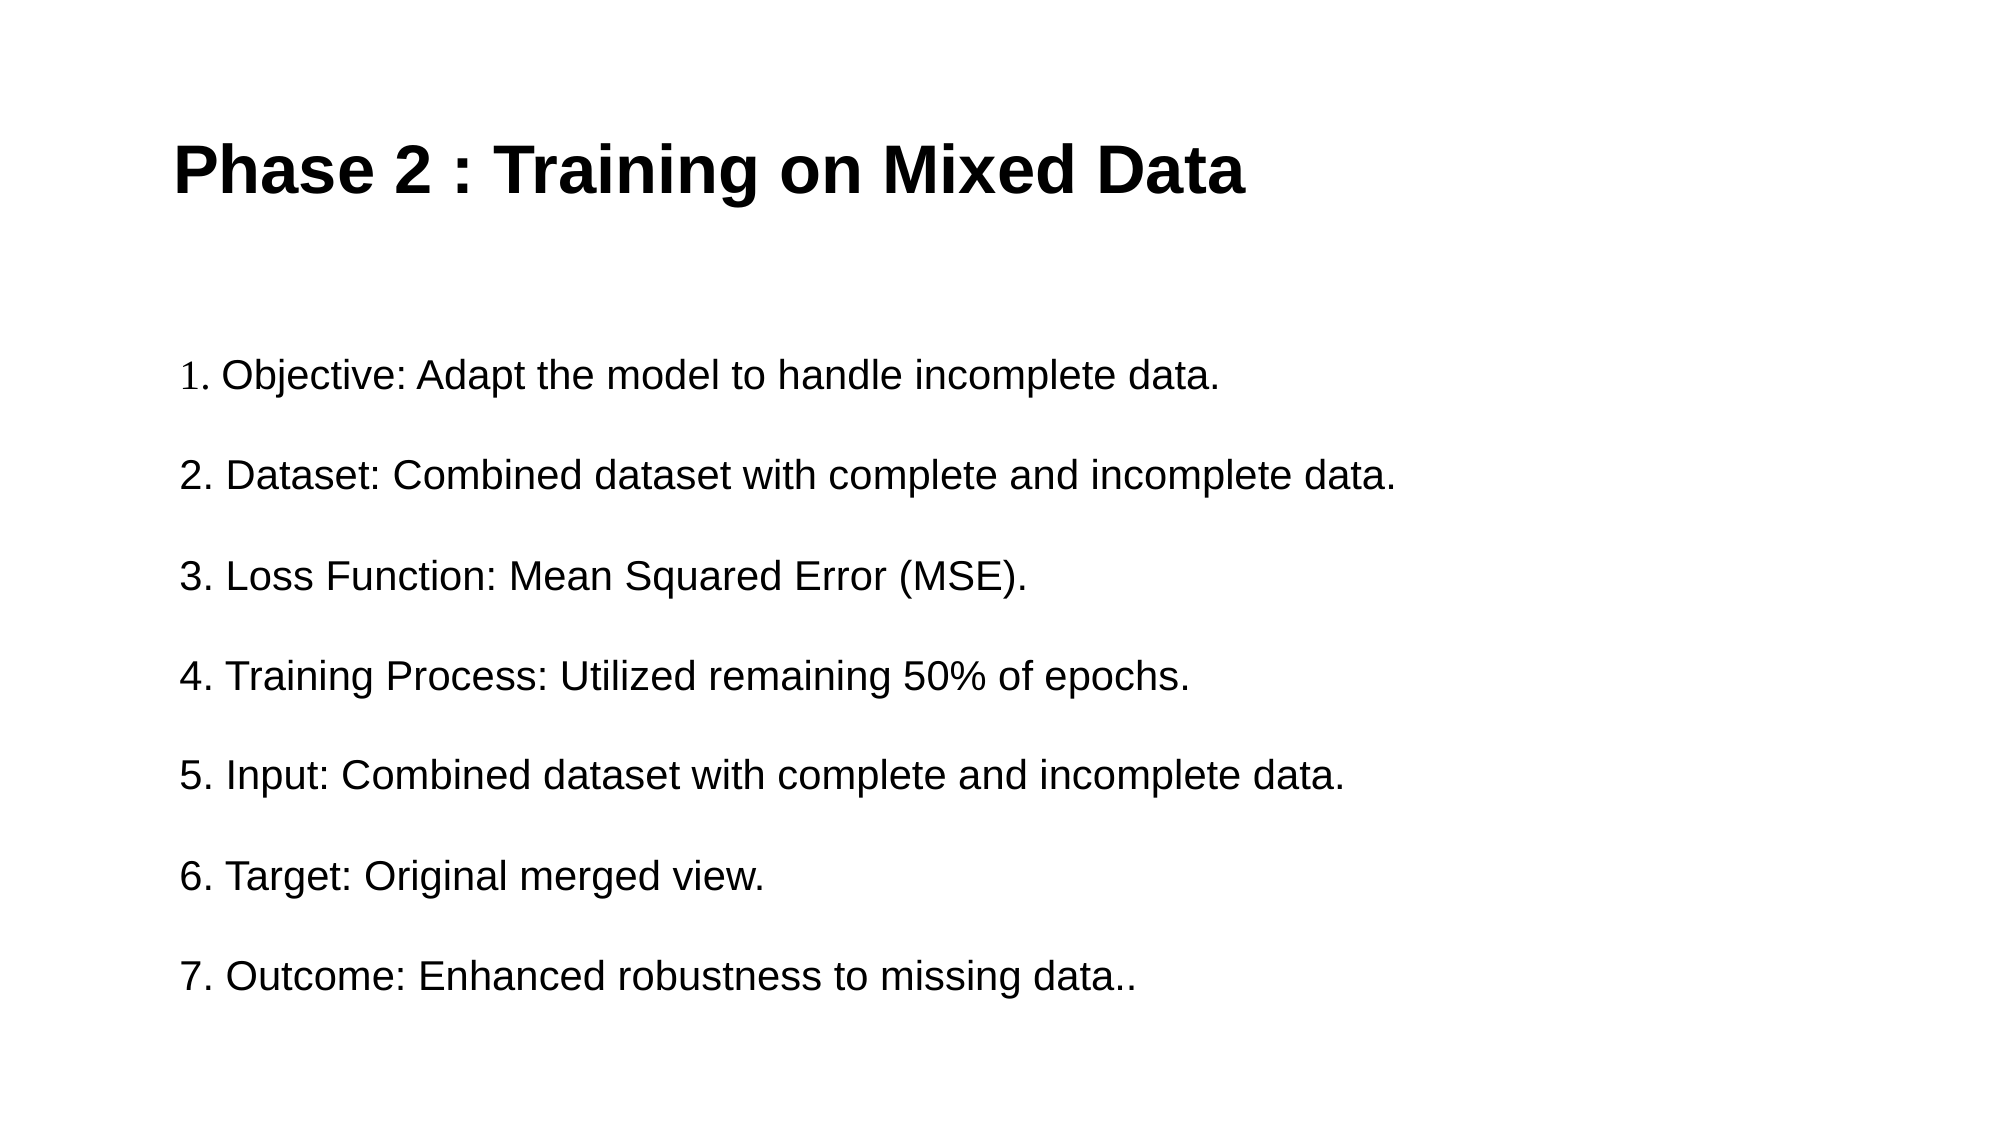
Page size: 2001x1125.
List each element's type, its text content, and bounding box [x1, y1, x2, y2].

text_box 1. Objective: Adapt the model to handle incomplete data. 2. Dataset: Combined dataset with complete and incomplete data. 3. Loss Function: Mean Squared Error (MSE). 4. Training Process: Utilized remaining 50% of epochs. 5. Input: Combined dataset with complete and incomplete data. 6. Target: Original merged view. 7. Outcome: Enhanced robustness to missing data.. [89, 340, 1685, 1051]
text_box Phase 2 : Training on Mixed Data [89, 117, 1549, 215]
